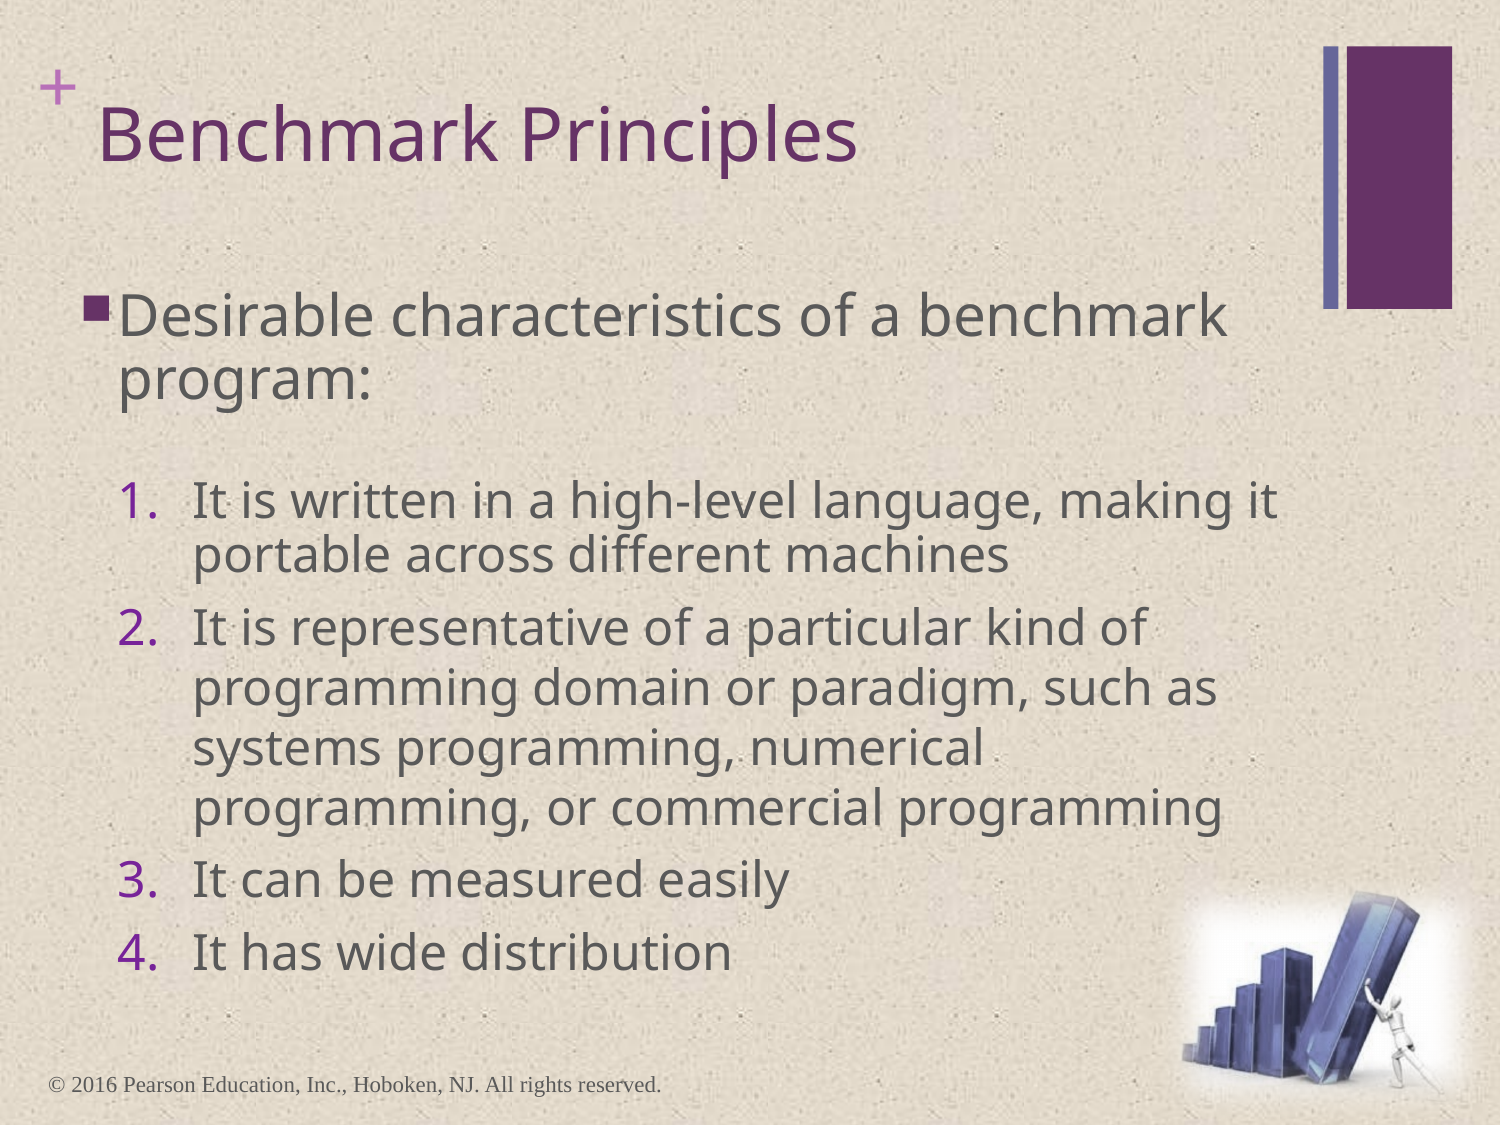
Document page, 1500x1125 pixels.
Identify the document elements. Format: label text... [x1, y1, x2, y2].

footer © 2016 Pearson Education, Inc., Hoboken, NJ. All rights reserved. [33, 1053, 1038, 1114]
picture [0, 0, 1500, 1125]
title Benchmark Principles [81, 79, 1322, 263]
list Desirable characteristics of a benchmark program: It is written in a high-level language, making it portable across different machines It is representative of a particular kind of programming domain or paradigm, such as systems programming, numerical programming, or commercial programming It can be measured easily It has wide distribution [64, 278, 1305, 1013]
